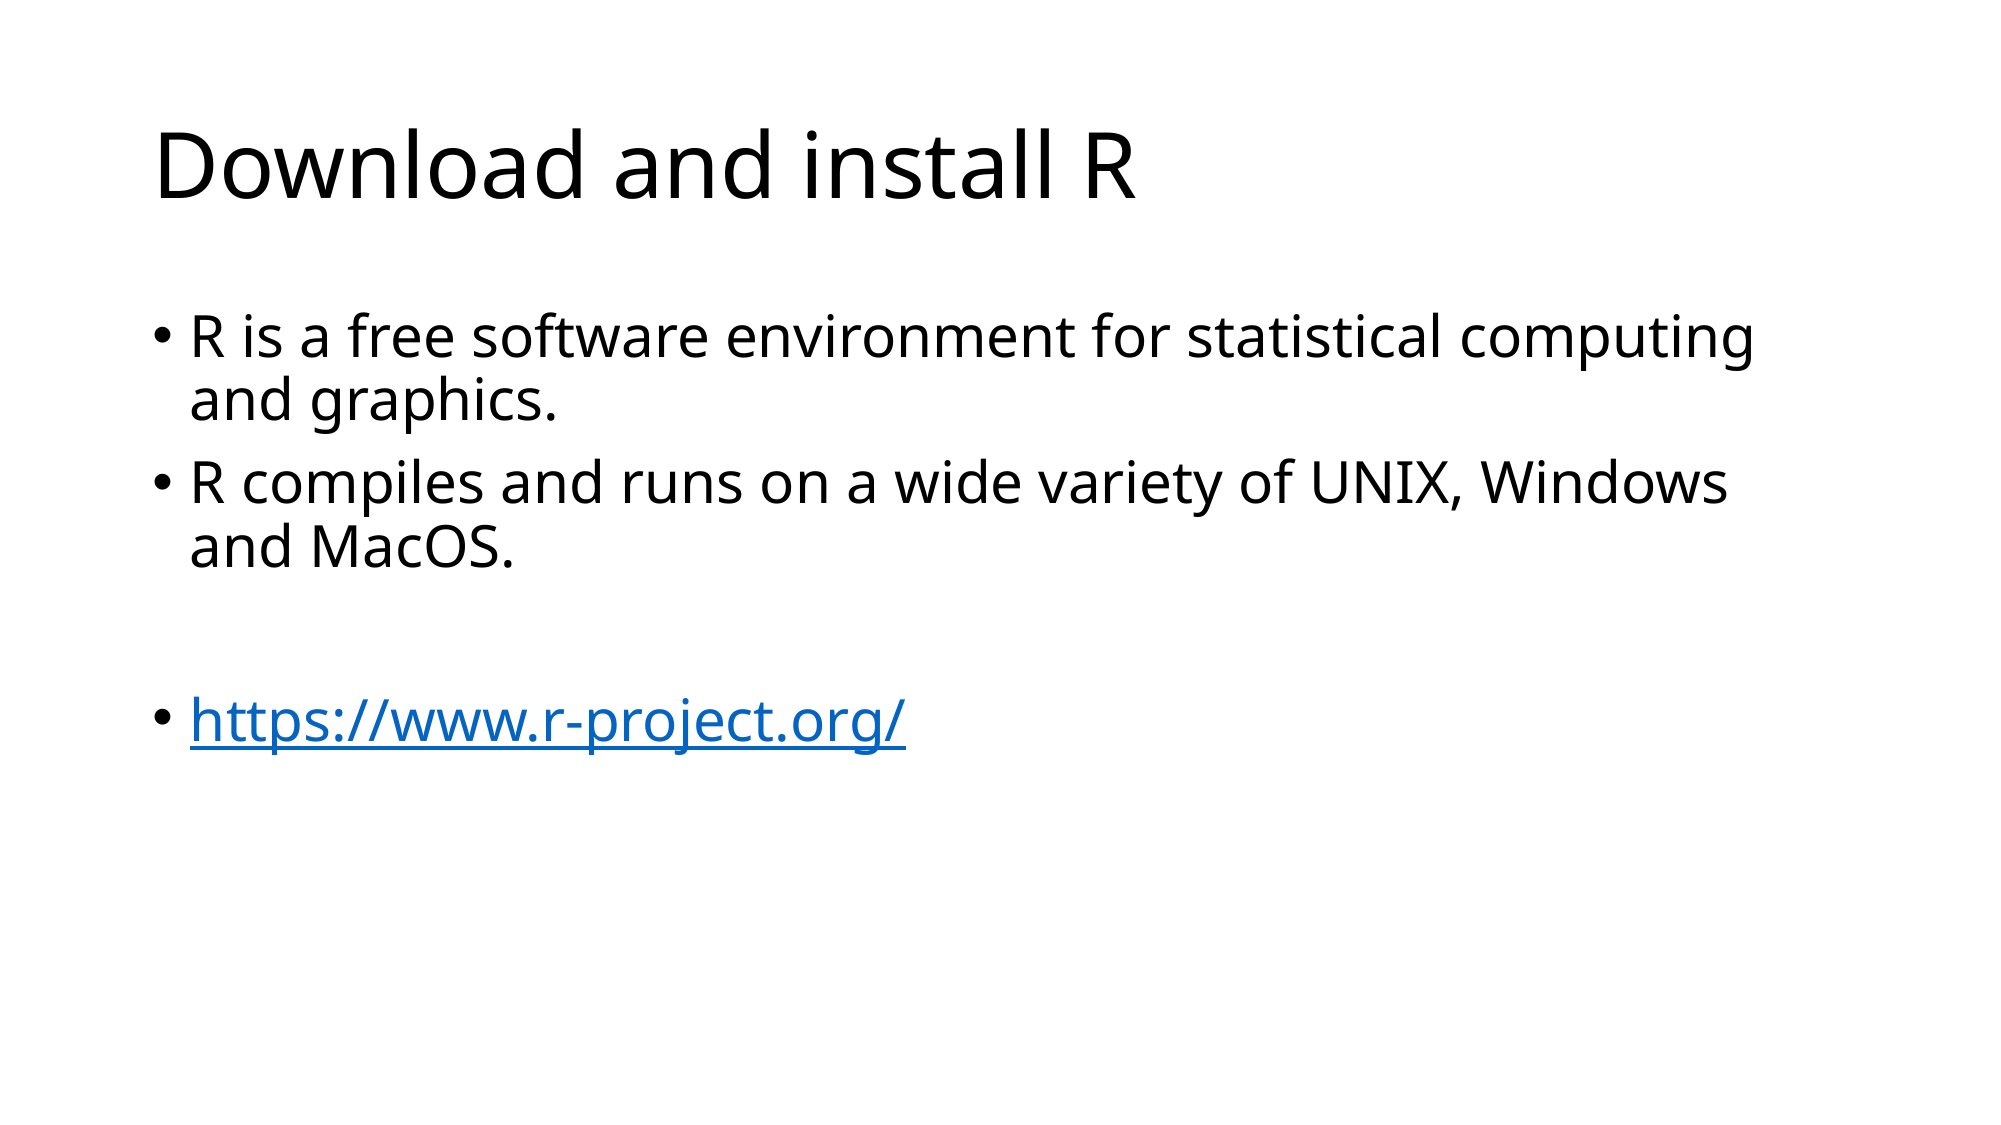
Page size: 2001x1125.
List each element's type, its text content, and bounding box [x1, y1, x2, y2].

title Download and install R [137, 59, 1863, 278]
list R is a free software environment for statistical computing and graphics. R compiles and runs on a wide variety of UNIX, Windows and MacOS. https://www.r-project.org/ [137, 299, 1863, 1014]
